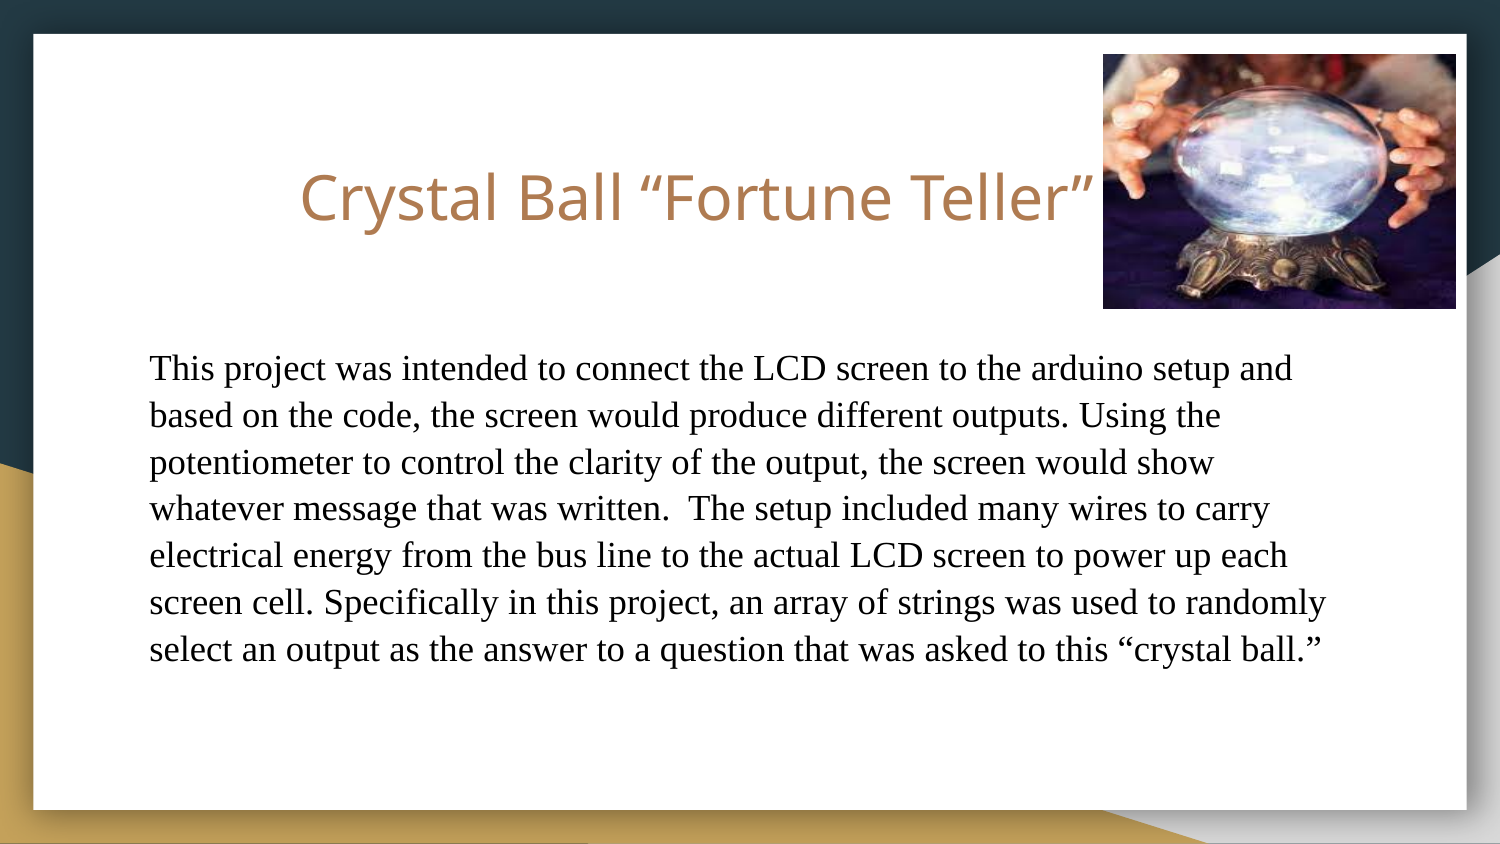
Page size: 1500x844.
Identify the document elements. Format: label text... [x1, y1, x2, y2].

picture [1103, 53, 1456, 309]
title Crystal Ball “Fortune Teller” [134, 138, 1098, 296]
list This project was intended to connect the LCD screen to the arduino setup and based on the code, the screen would produce different outputs. Using the potentiometer to control the clarity of the output, the screen would show whatever message that was written. The setup included many wires to carry electrical energy from the bus line to the actual LCD screen to power up each screen cell. Specifically in this project, an array of strings was used to randomly select an output as the answer to a question that was asked to this “crystal ball.” [134, 326, 1366, 729]
